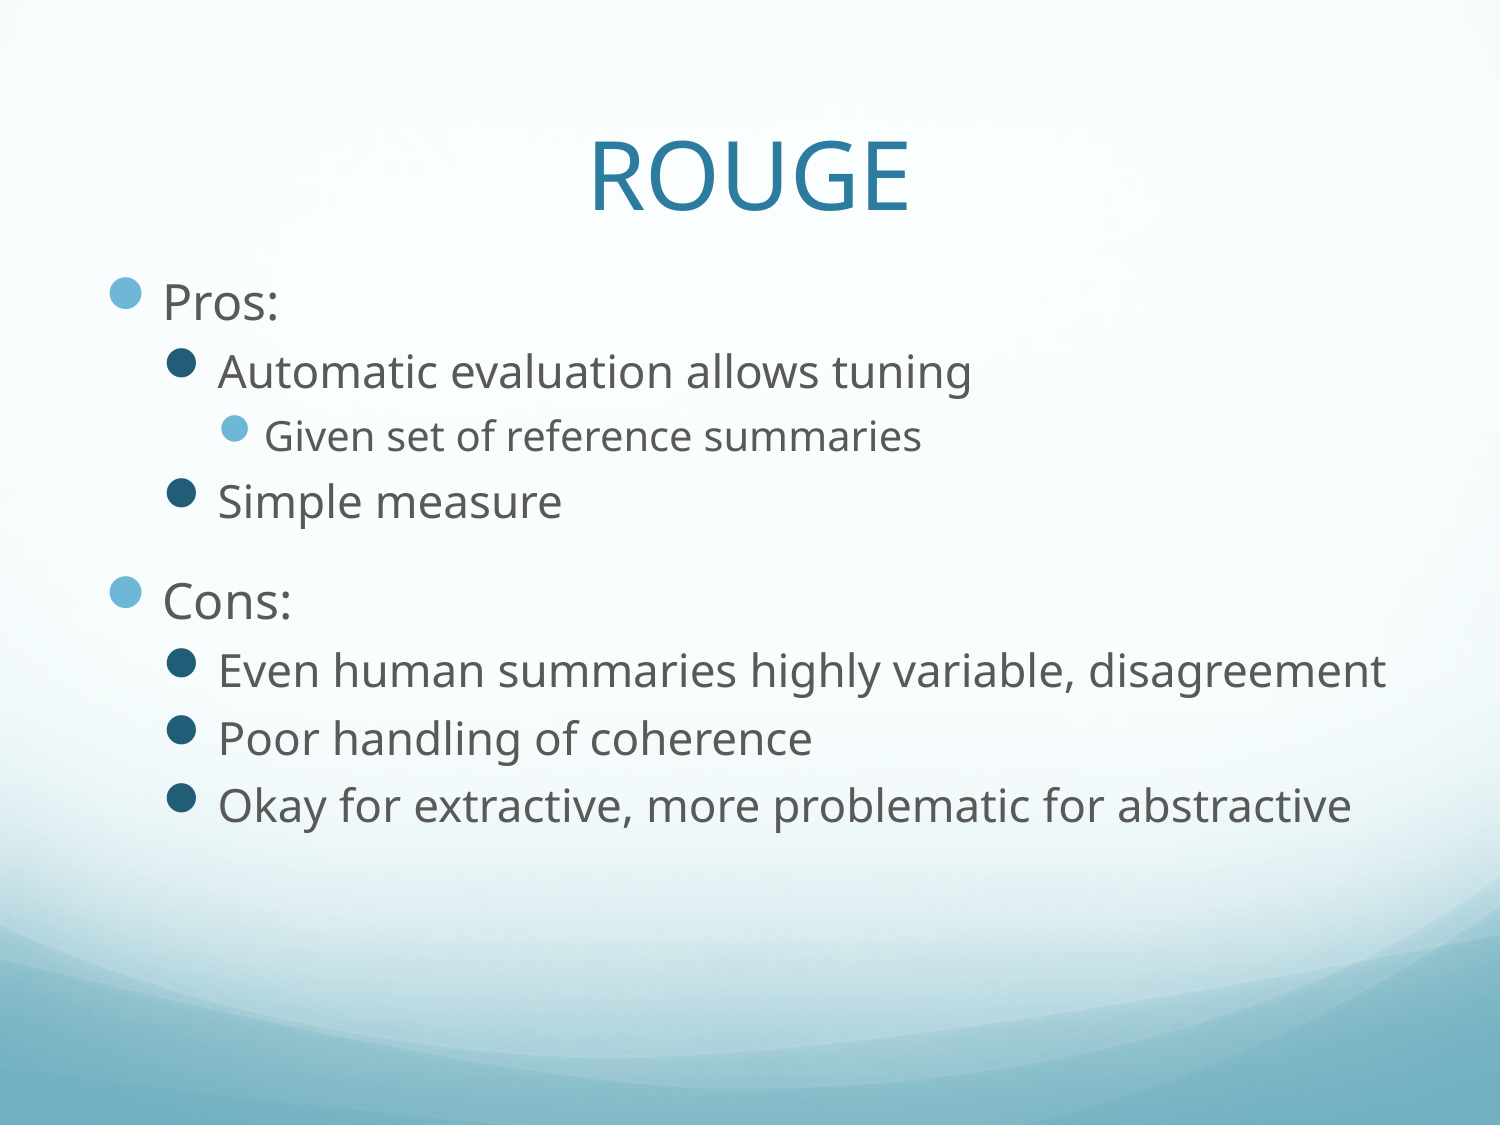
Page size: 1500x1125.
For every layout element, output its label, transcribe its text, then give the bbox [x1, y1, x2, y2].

title ROUGE [90, 17, 1410, 237]
list Pros: Automatic evaluation allows tuning Given set of reference summaries Simple measure Cons: Even human summaries highly variable, disagreement Poor handling of coherence Okay for extractive, more problematic for abstractive [90, 262, 1410, 975]
